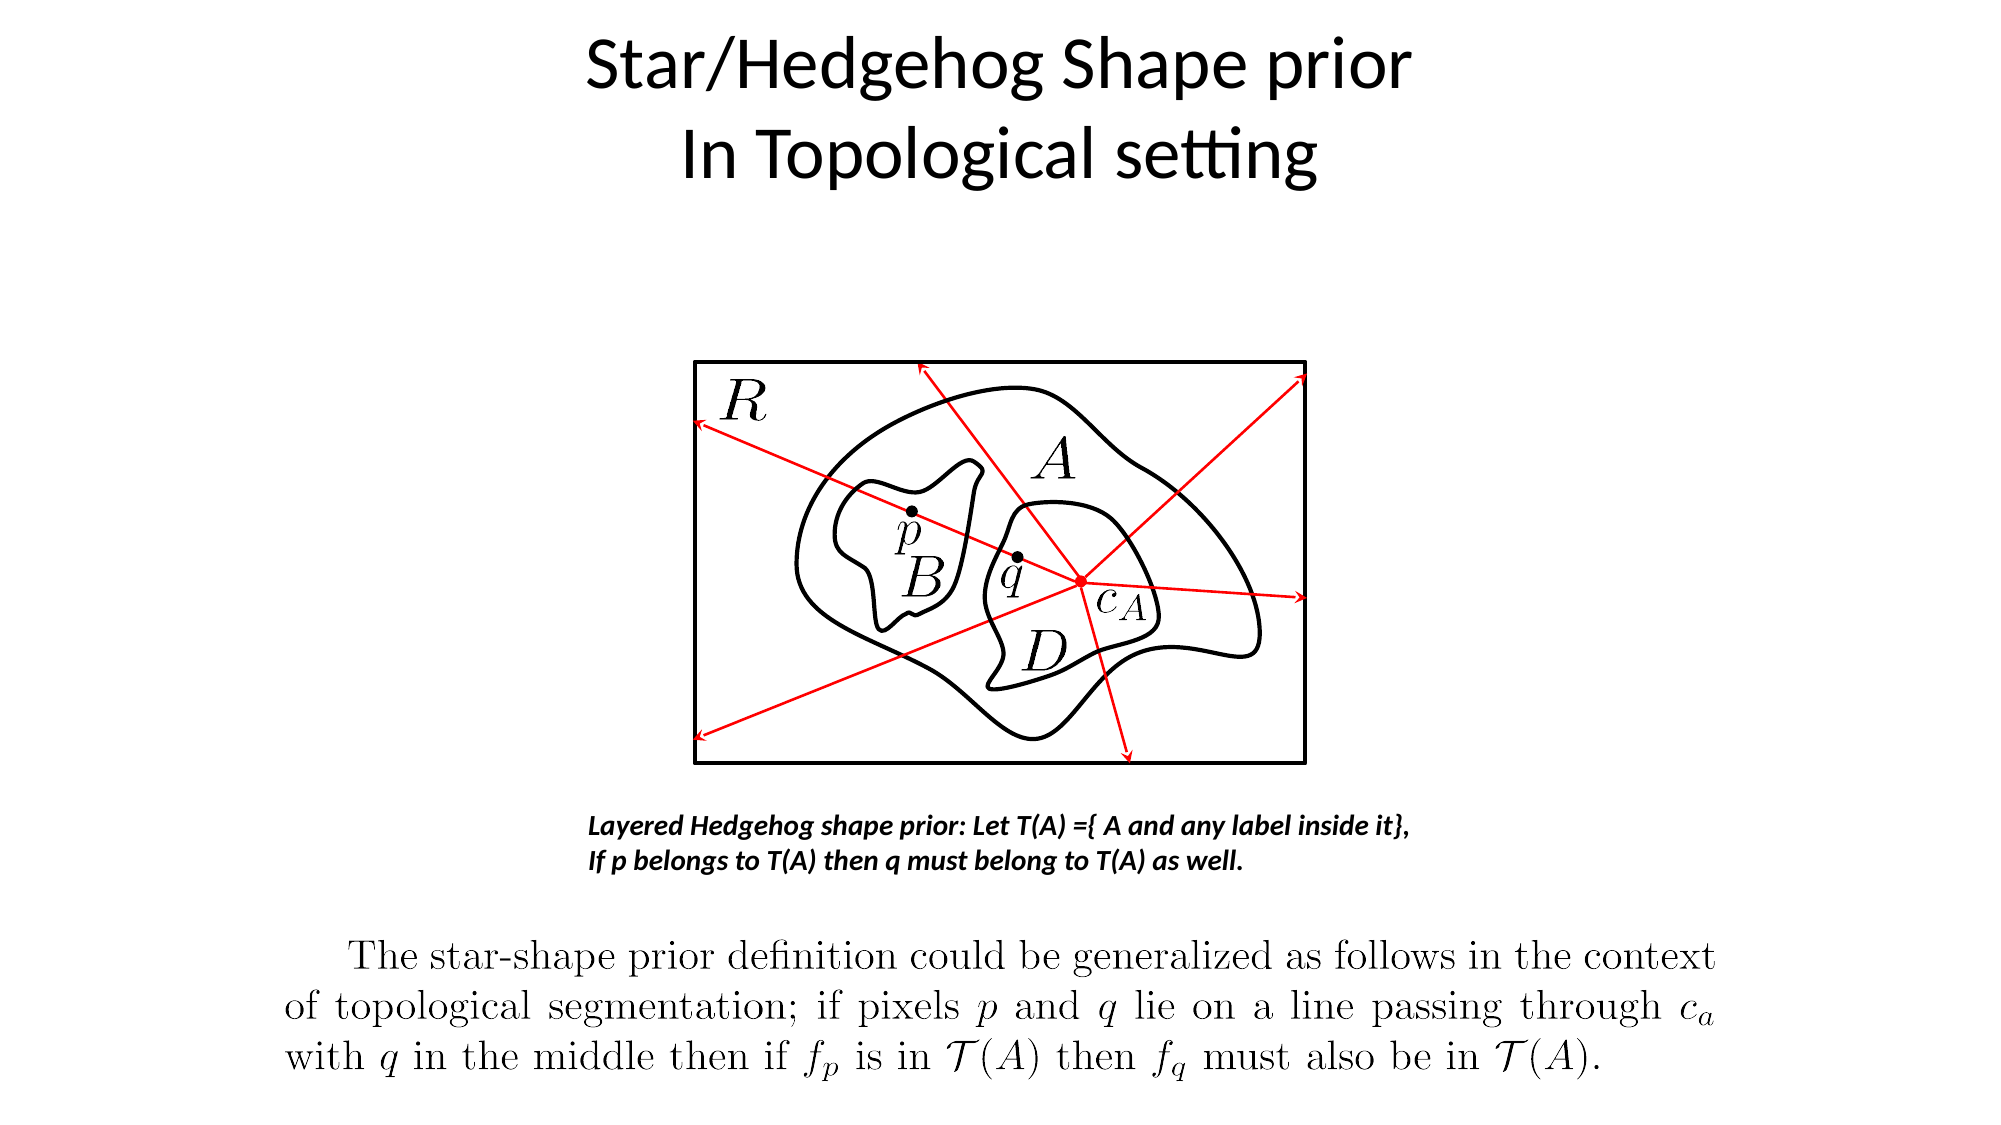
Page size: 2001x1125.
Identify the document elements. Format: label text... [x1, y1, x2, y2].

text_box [692, 585, 1077, 740]
text_box [897, 412, 911, 419]
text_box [1080, 600, 1131, 764]
text_box [1134, 605, 1307, 765]
text_box [1135, 606, 1262, 659]
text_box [1085, 582, 1308, 599]
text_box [916, 361, 1083, 421]
text_box [693, 749, 1075, 765]
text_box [1084, 373, 1308, 578]
text_box [693, 360, 917, 419]
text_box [692, 420, 1076, 582]
text_box [1135, 606, 1161, 643]
picture [718, 373, 771, 420]
picture [1019, 624, 1068, 673]
picture [899, 550, 948, 599]
picture [281, 936, 1716, 1083]
text_box Layered Hedgehog shape prior: Let T(A) ={ A and any label inside it}, If p belongs to T(A) then q must belong to T(A) as well. [573, 798, 1427, 884]
title Star/Hedgehog Shape prior In Topological setting [561, 58, 1439, 149]
picture [1095, 587, 1147, 624]
text_box [1079, 360, 1307, 372]
